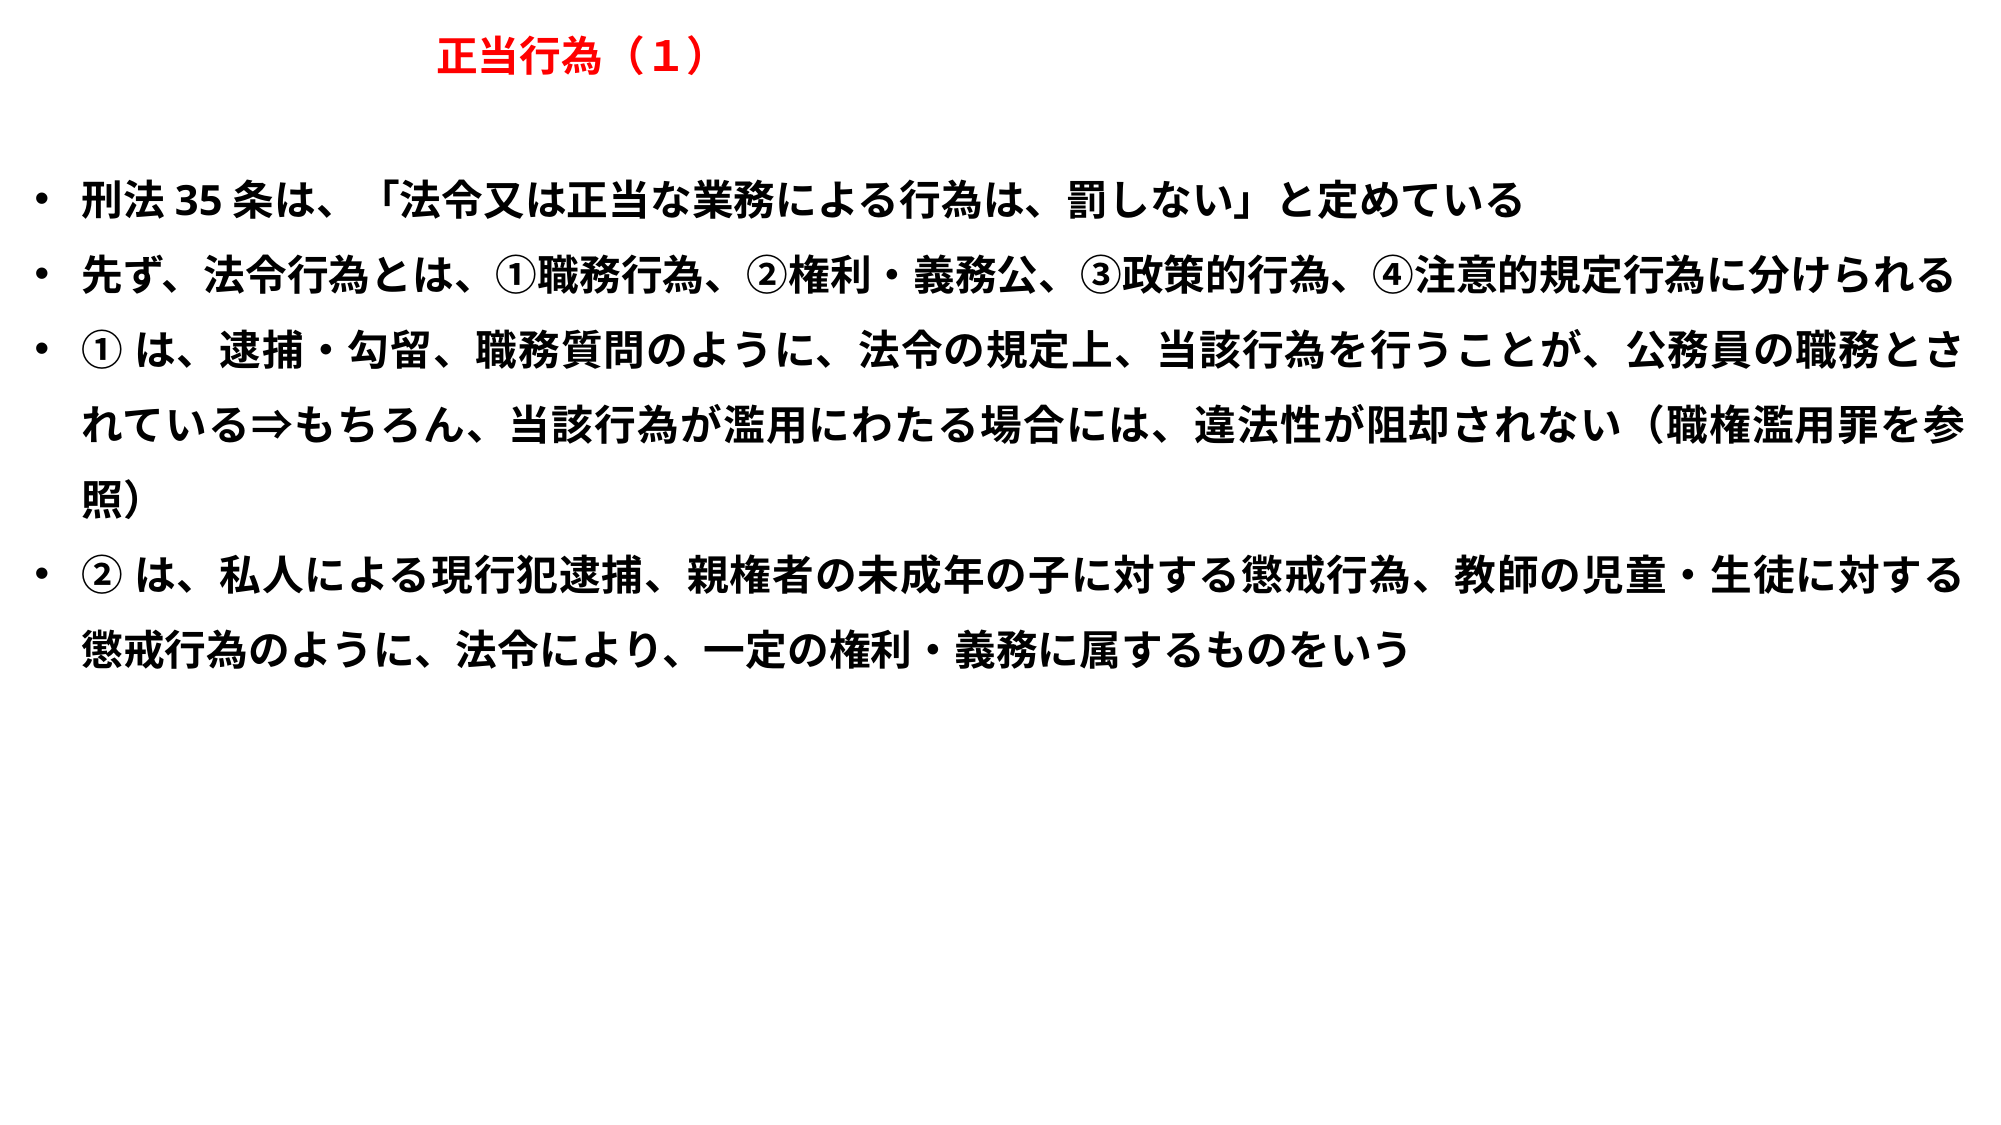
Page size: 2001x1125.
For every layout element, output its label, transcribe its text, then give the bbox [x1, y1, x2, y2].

text_box 刑法35条は、「法令又は正当な業務による行為は、罰しない」と定めている 先ず、法令行為とは、①職務行為、②権利・義務公、③政策的行為、④注意的規定行為に分けられる ①は、逮捕・勾留、職務質問のように、法令の規定上、当該行為を行うことが、公務員の職務とされている⇒もちろん、当該行為が濫用にわたる場合には、違法性が阻却されない（職権濫用罪を参照） ②は、私人による現行犯逮捕、親権者の未成年の子に対する懲戒行為、教師の児童・生徒に対する懲戒行為のように、法令により、一定の権利・義務に属するものをいう [19, 140, 416, 681]
text_box 正当行為（１） [416, 22, 1417, 1125]
text_box 刑法35条は、「法令又は正当な業務による行為は、罰しない」と定めている 先ず、法令行為とは、①職務行為、②権利・義務公、③政策的行為、④注意的規定行為に分けられる ①は、逮捕・勾留、職務質問のように、法令の規定上、当該行為を行うことが、公務員の職務とされている⇒もちろん、当該行為が濫用にわたる場合には、違法性が阻却されない（職権濫用罪を参照） ②は、私人による現行犯逮捕、親権者の未成年の子に対する懲戒行為、教師の児童・生徒に対する懲戒行為のように、法令により、一定の権利・義務に属するものをいう [1417, 140, 1981, 681]
